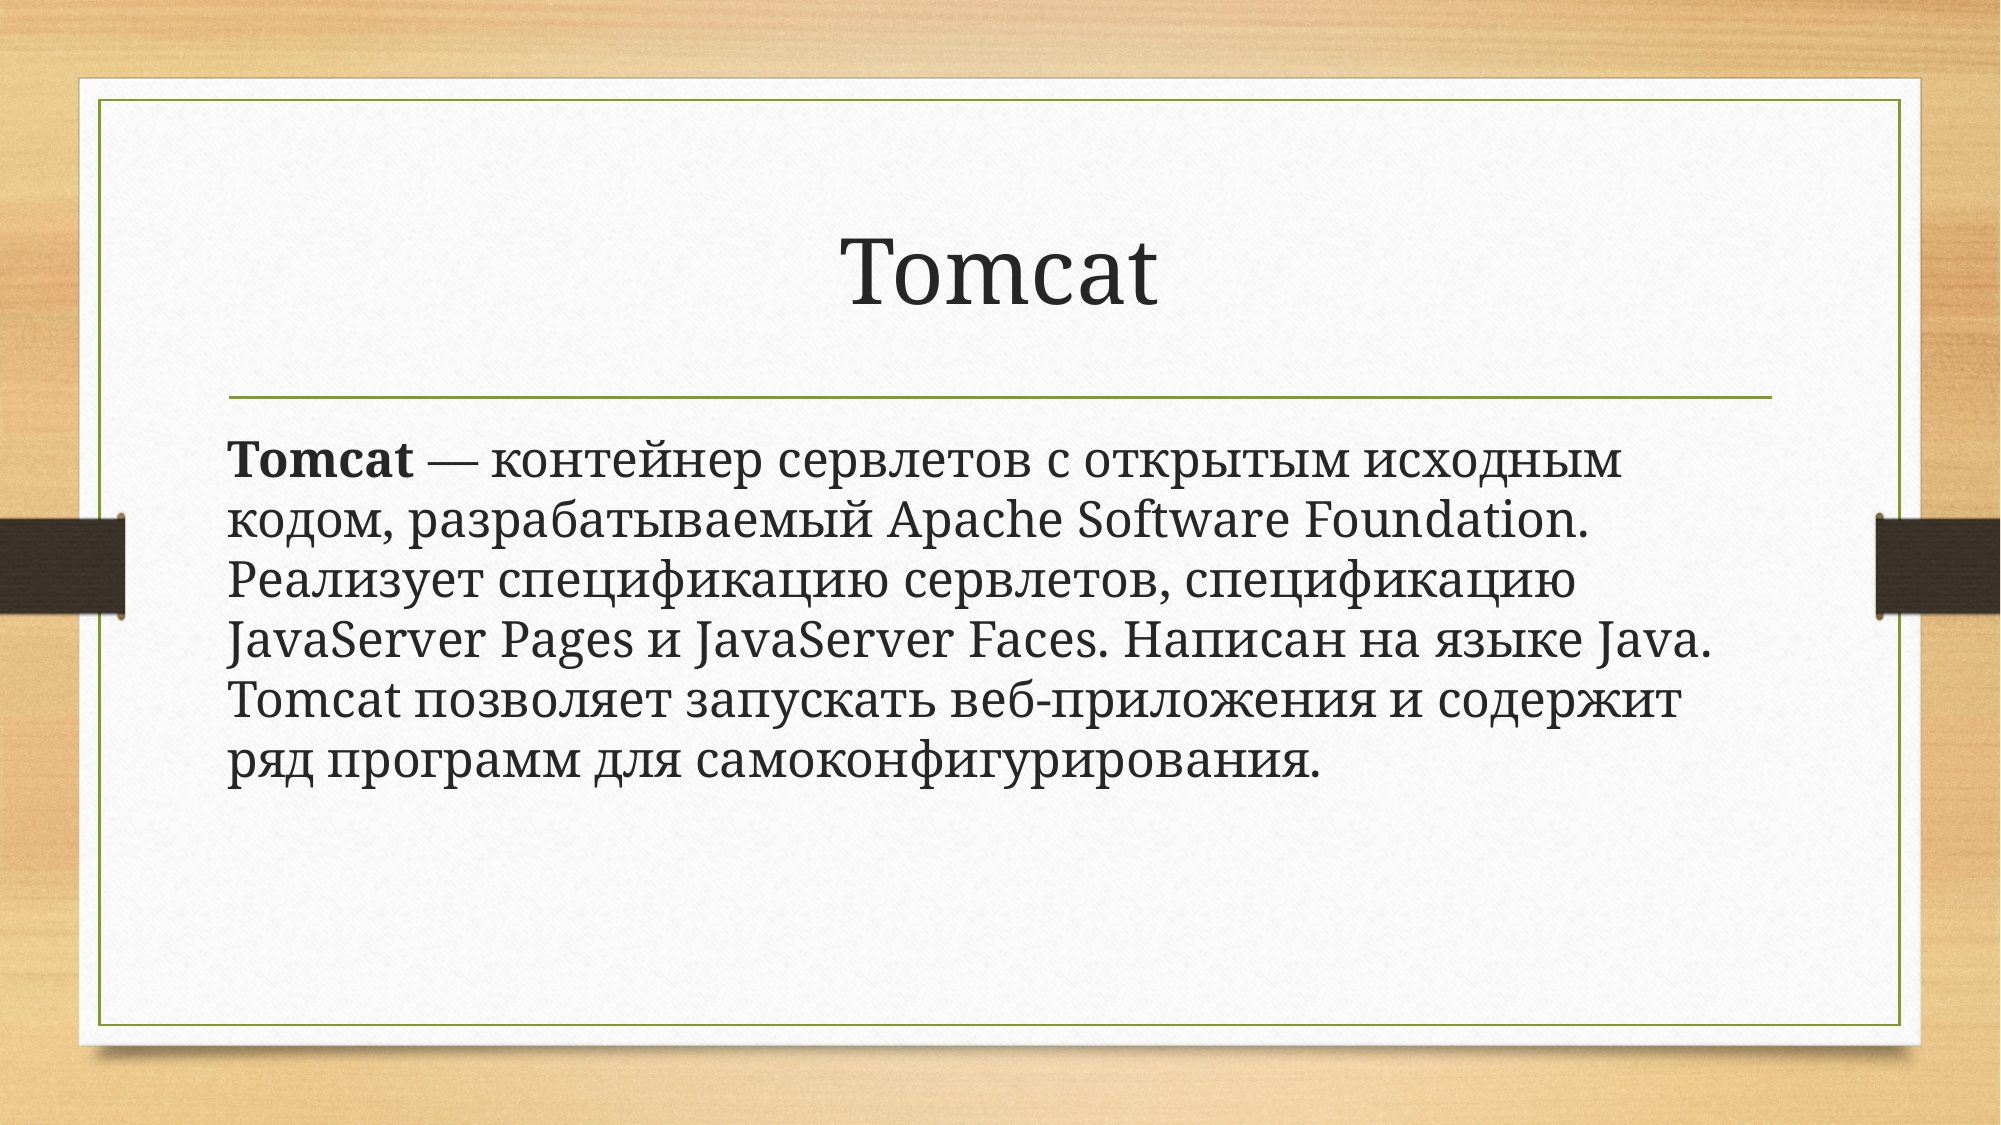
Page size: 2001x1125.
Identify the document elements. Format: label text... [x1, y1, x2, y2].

list Tomcat — контейнер сервлетов с открытым исходным кодом, разрабатываемый Apache Software Foundation. Реализует спецификацию сервлетов, спецификацию JavaServer Pages и JavaServer Faces. Написан на языке Java. Tomcat позволяет запускать веб-приложения и содержит ряд программ для самоконфигурирования. [212, 419, 1788, 964]
picture [0, 0, 2001, 1125]
title Tomcat [212, 161, 1788, 375]
